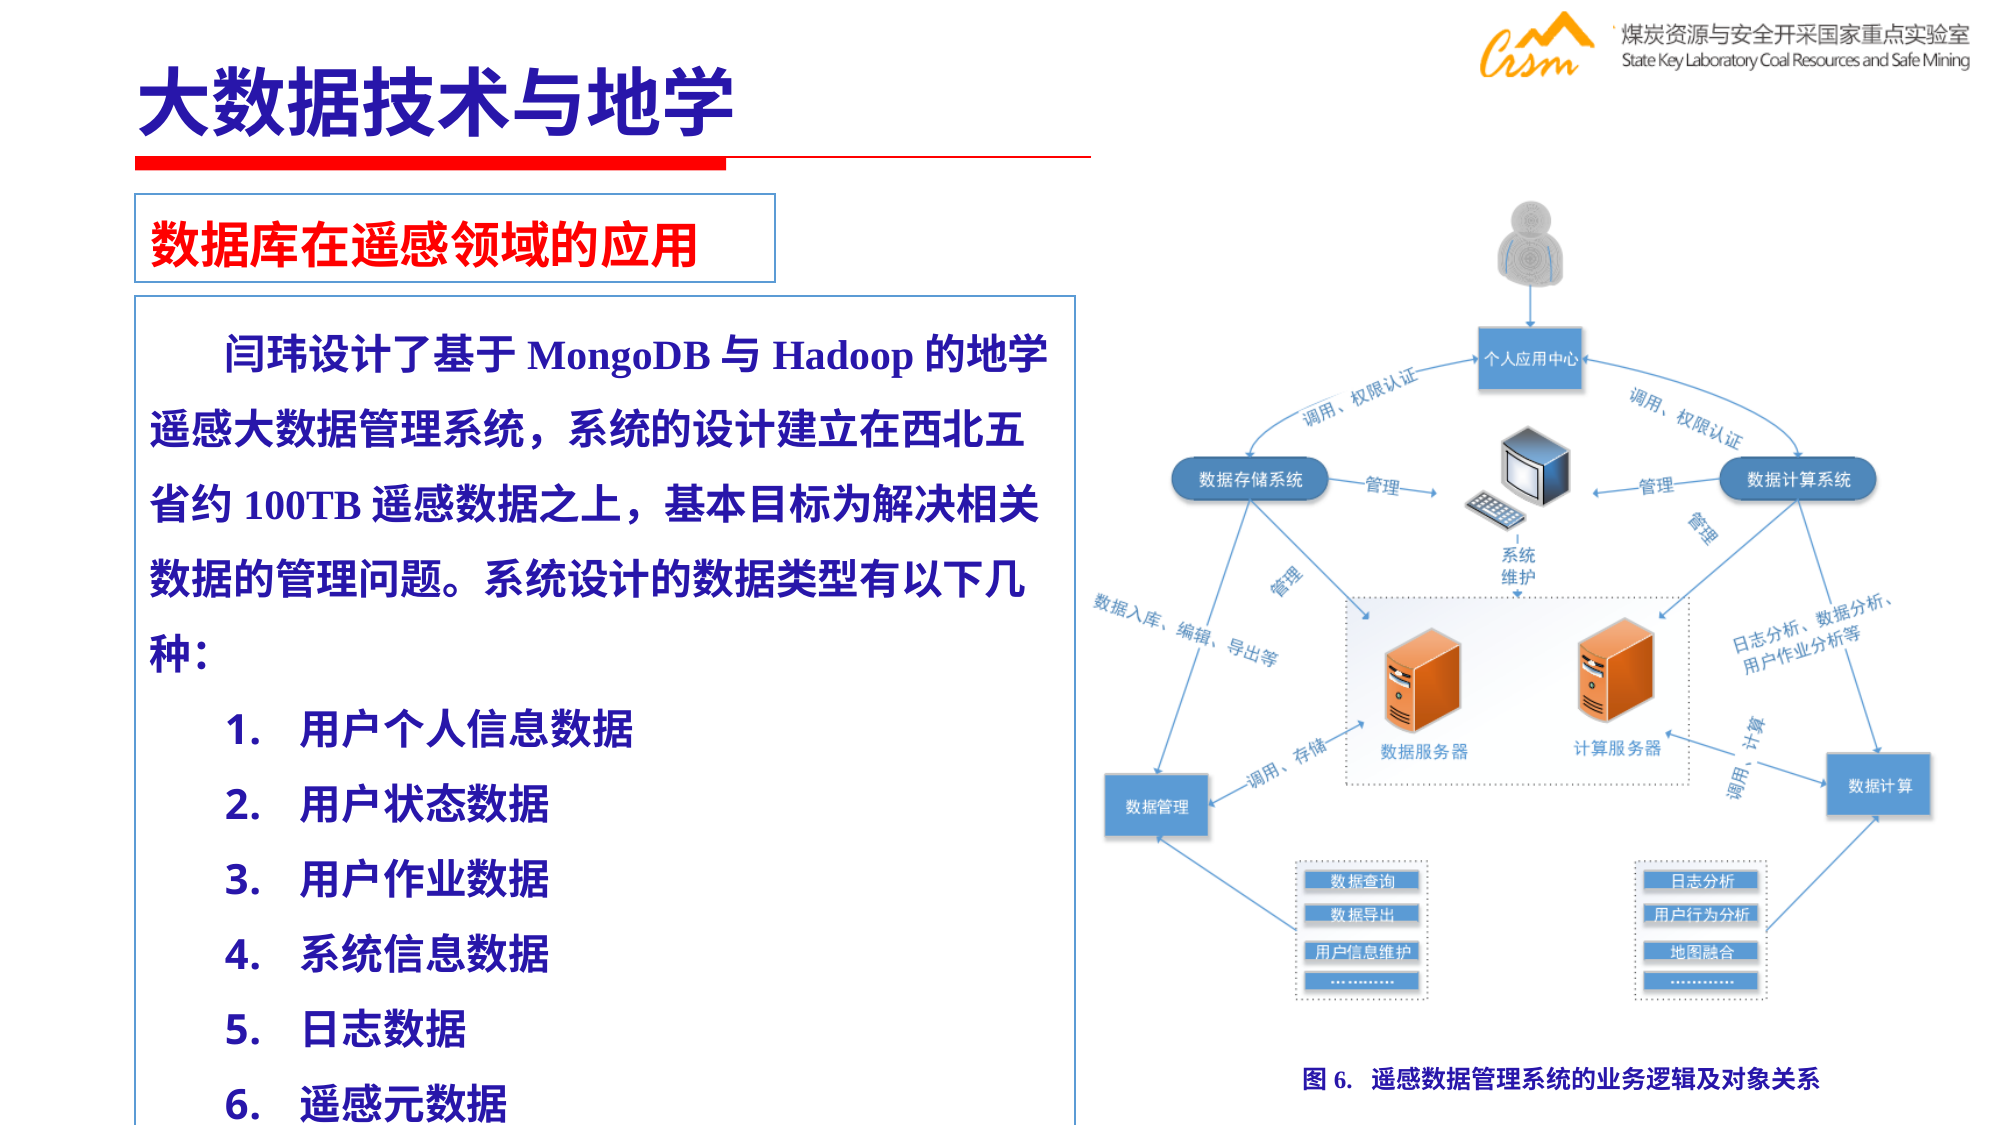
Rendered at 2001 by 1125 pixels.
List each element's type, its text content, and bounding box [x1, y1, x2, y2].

picture [1060, 196, 1990, 1016]
text_box 大数据技术与地学 [121, 48, 1135, 145]
text_box 图6. 遥感数据管理系统的业务逻辑及对象关系 [1285, 1056, 1845, 1102]
text_box [135, 156, 1092, 171]
list 数据库在遥感领域的应用 [134, 193, 776, 283]
text_box 闫玮设计了基于MongoDB与Hadoop的地学遥感大数据管理系统，系统的设计建立在西北五省约100TB遥感数据之上，基本目标为解决相关数据的管理问题。系统设计的数据类型有以下几种： 用户个人信息数据 用户状态数据 用户作业数据 系统信息数据 日志数据 遥感元数据 [134, 295, 1076, 1125]
picture [1444, 9, 2000, 82]
